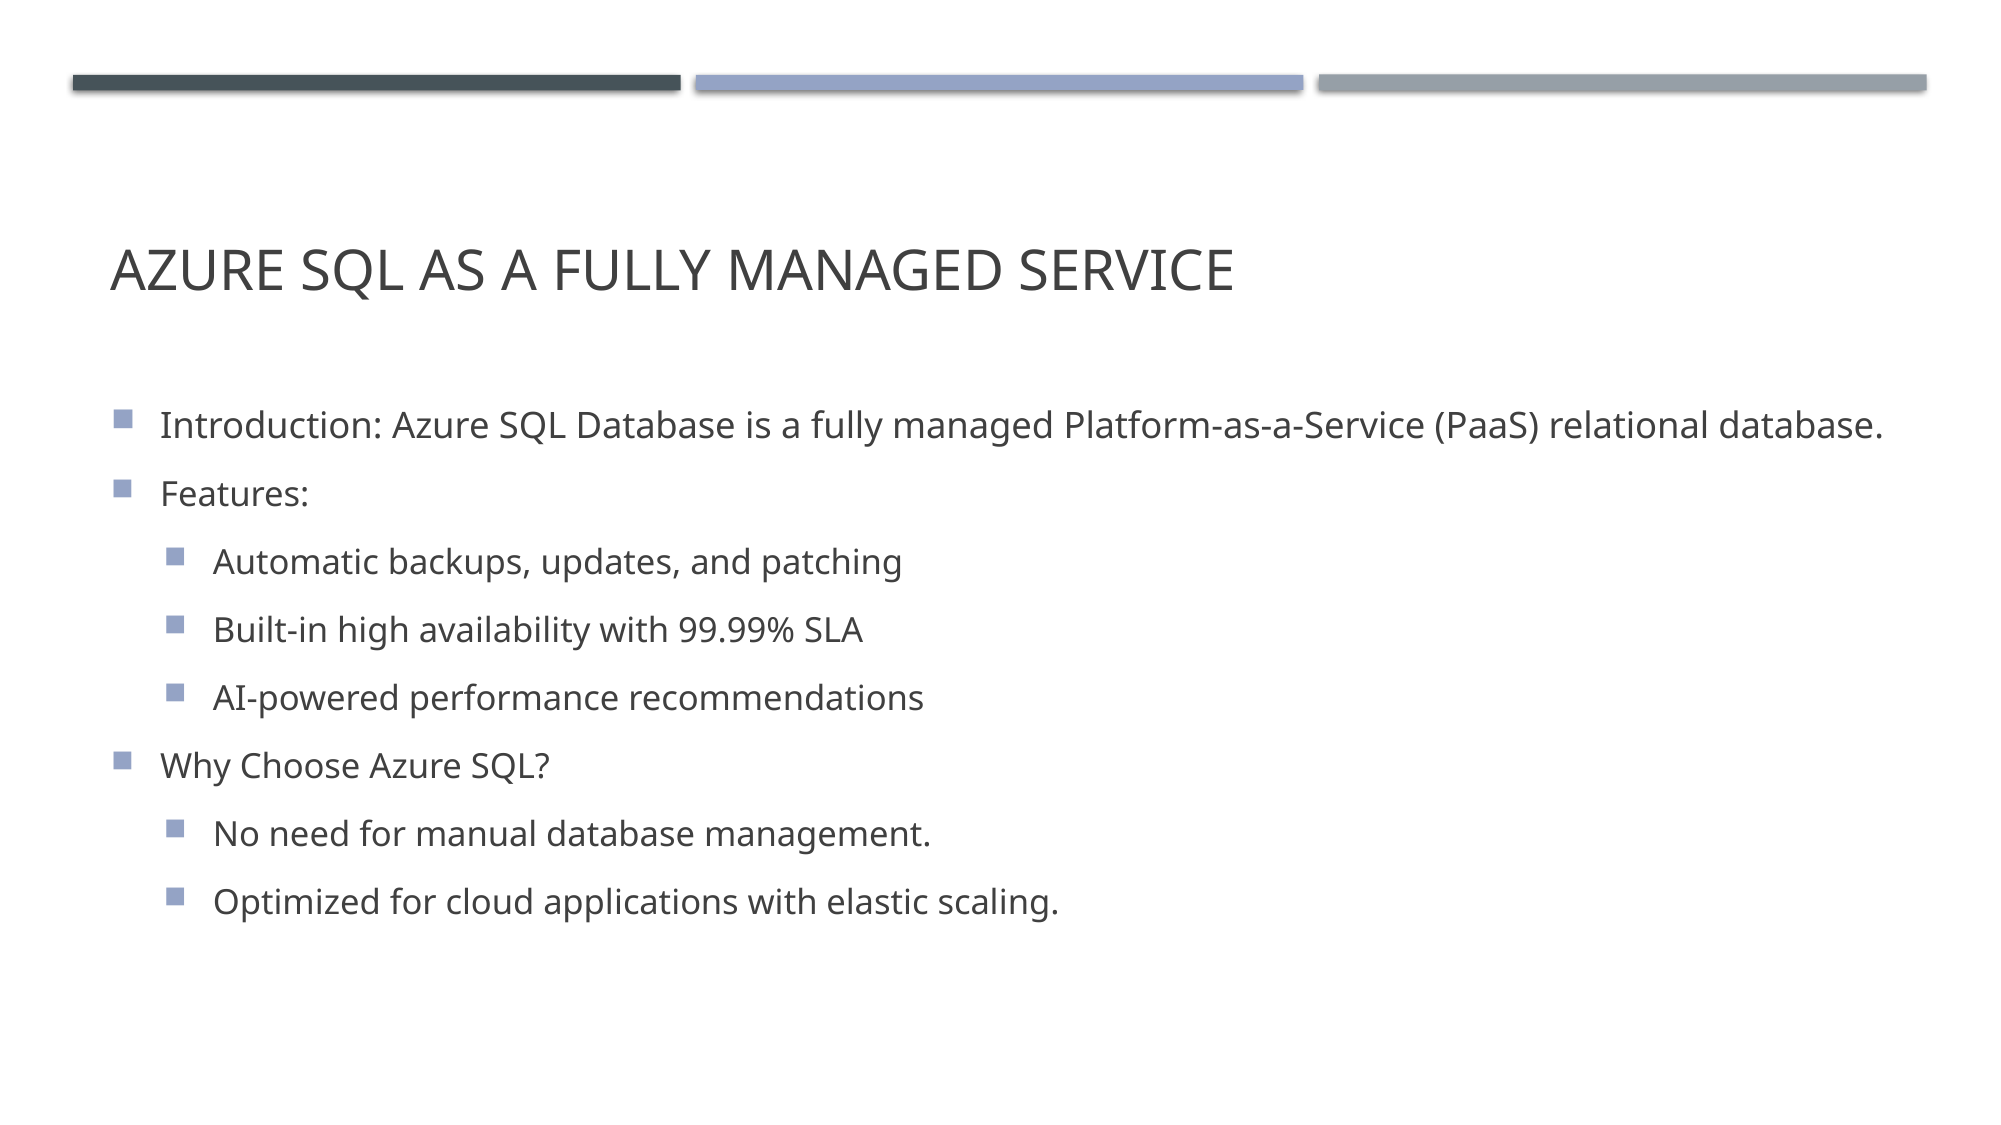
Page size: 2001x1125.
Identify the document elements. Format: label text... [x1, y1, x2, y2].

list Introduction: Azure SQL Database is a fully managed Platform-as-a-Service (PaaS) relational database. Features: Automatic backups, updates, and patching Built-in high availability with 99.99% SLA AI-powered performance recommendations Why Choose Azure SQL? No need for manual database management. Optimized for cloud applications with elastic scaling. [95, 383, 1905, 981]
title Azure SQL as a Fully Managed Service [95, 115, 1905, 311]
